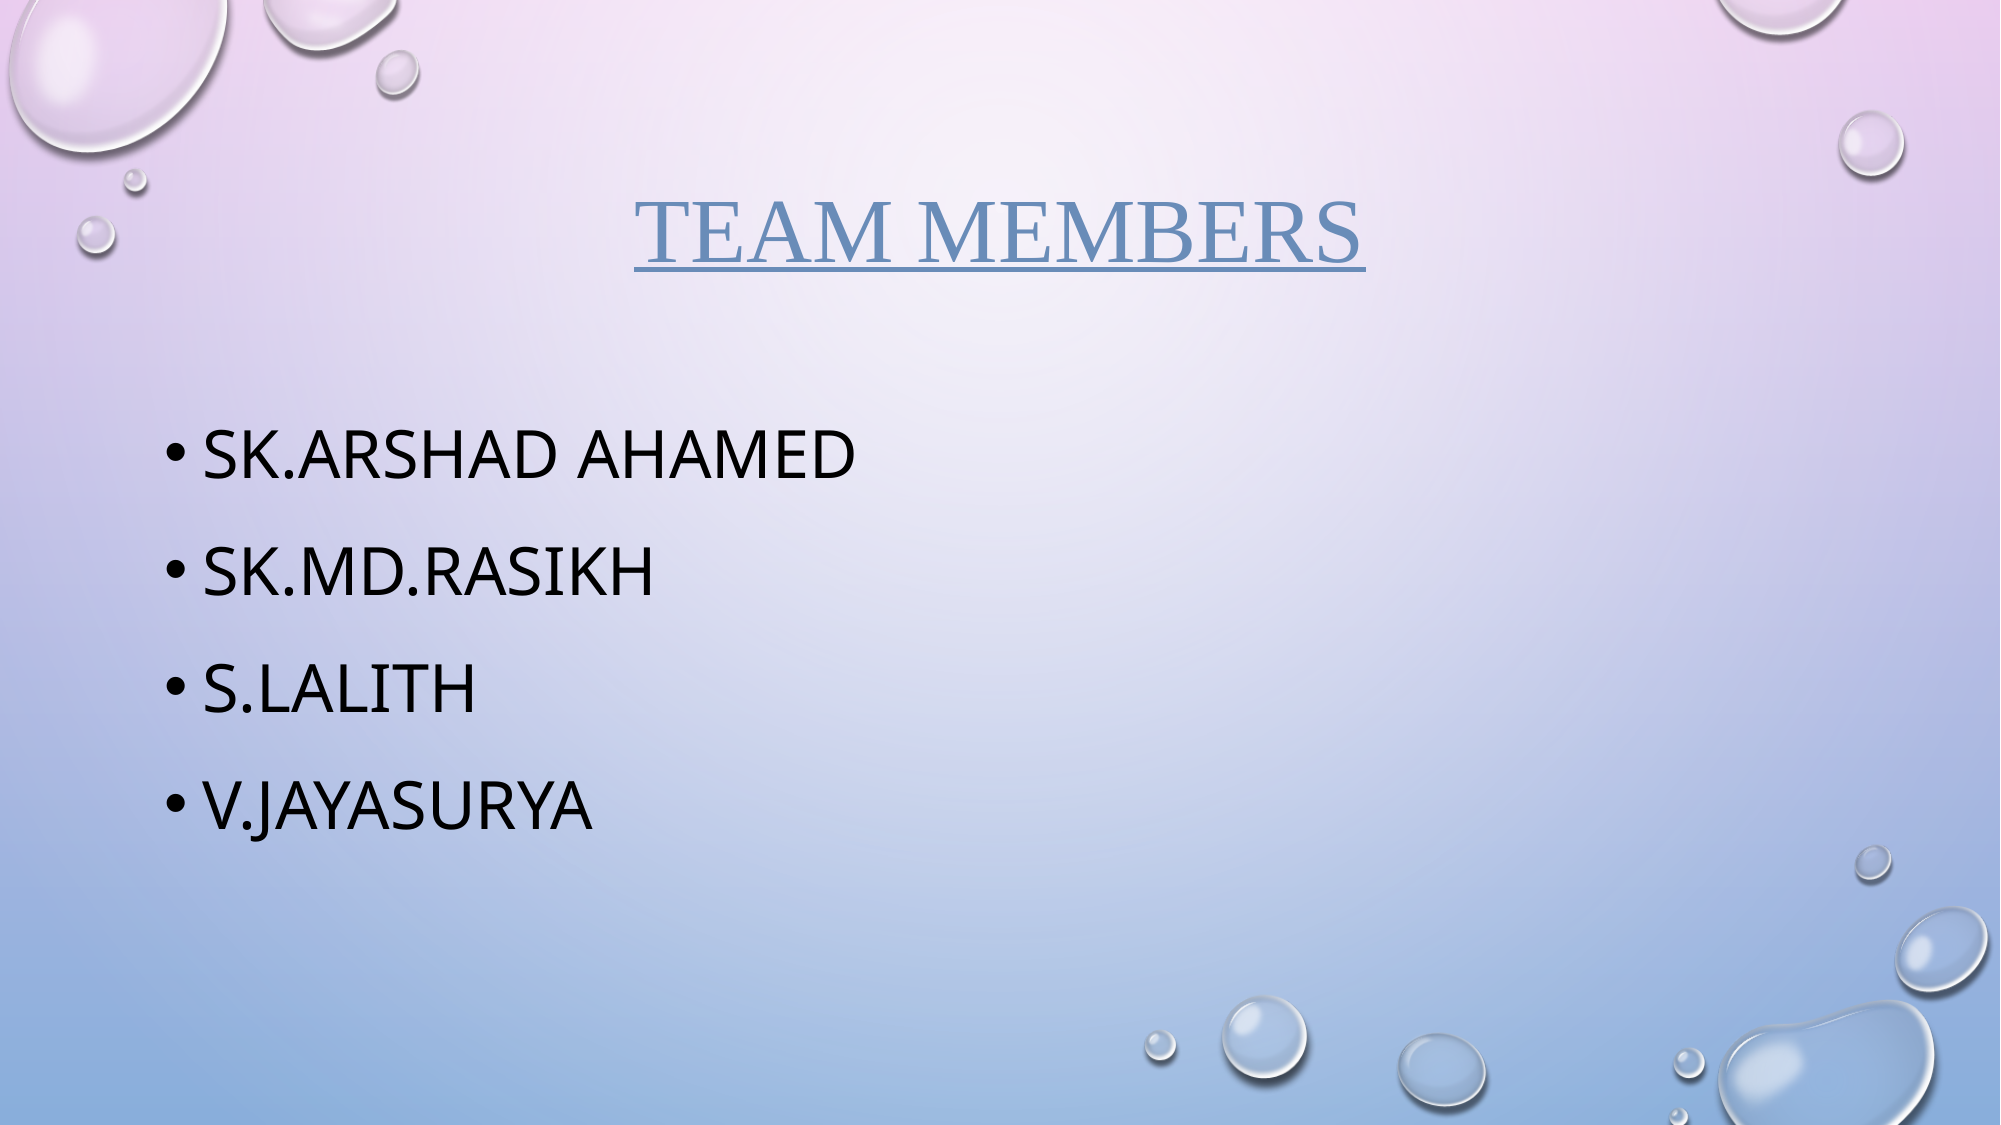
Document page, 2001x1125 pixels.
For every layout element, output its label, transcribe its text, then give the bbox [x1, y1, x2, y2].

list SK.ARSHAD AHAMED SK.MD.RASIKH S.LALITH V.JAYASURYA [149, 388, 1850, 950]
picture [0, 0, 2000, 1125]
title TEAM MEMBERS [149, 101, 1851, 364]
